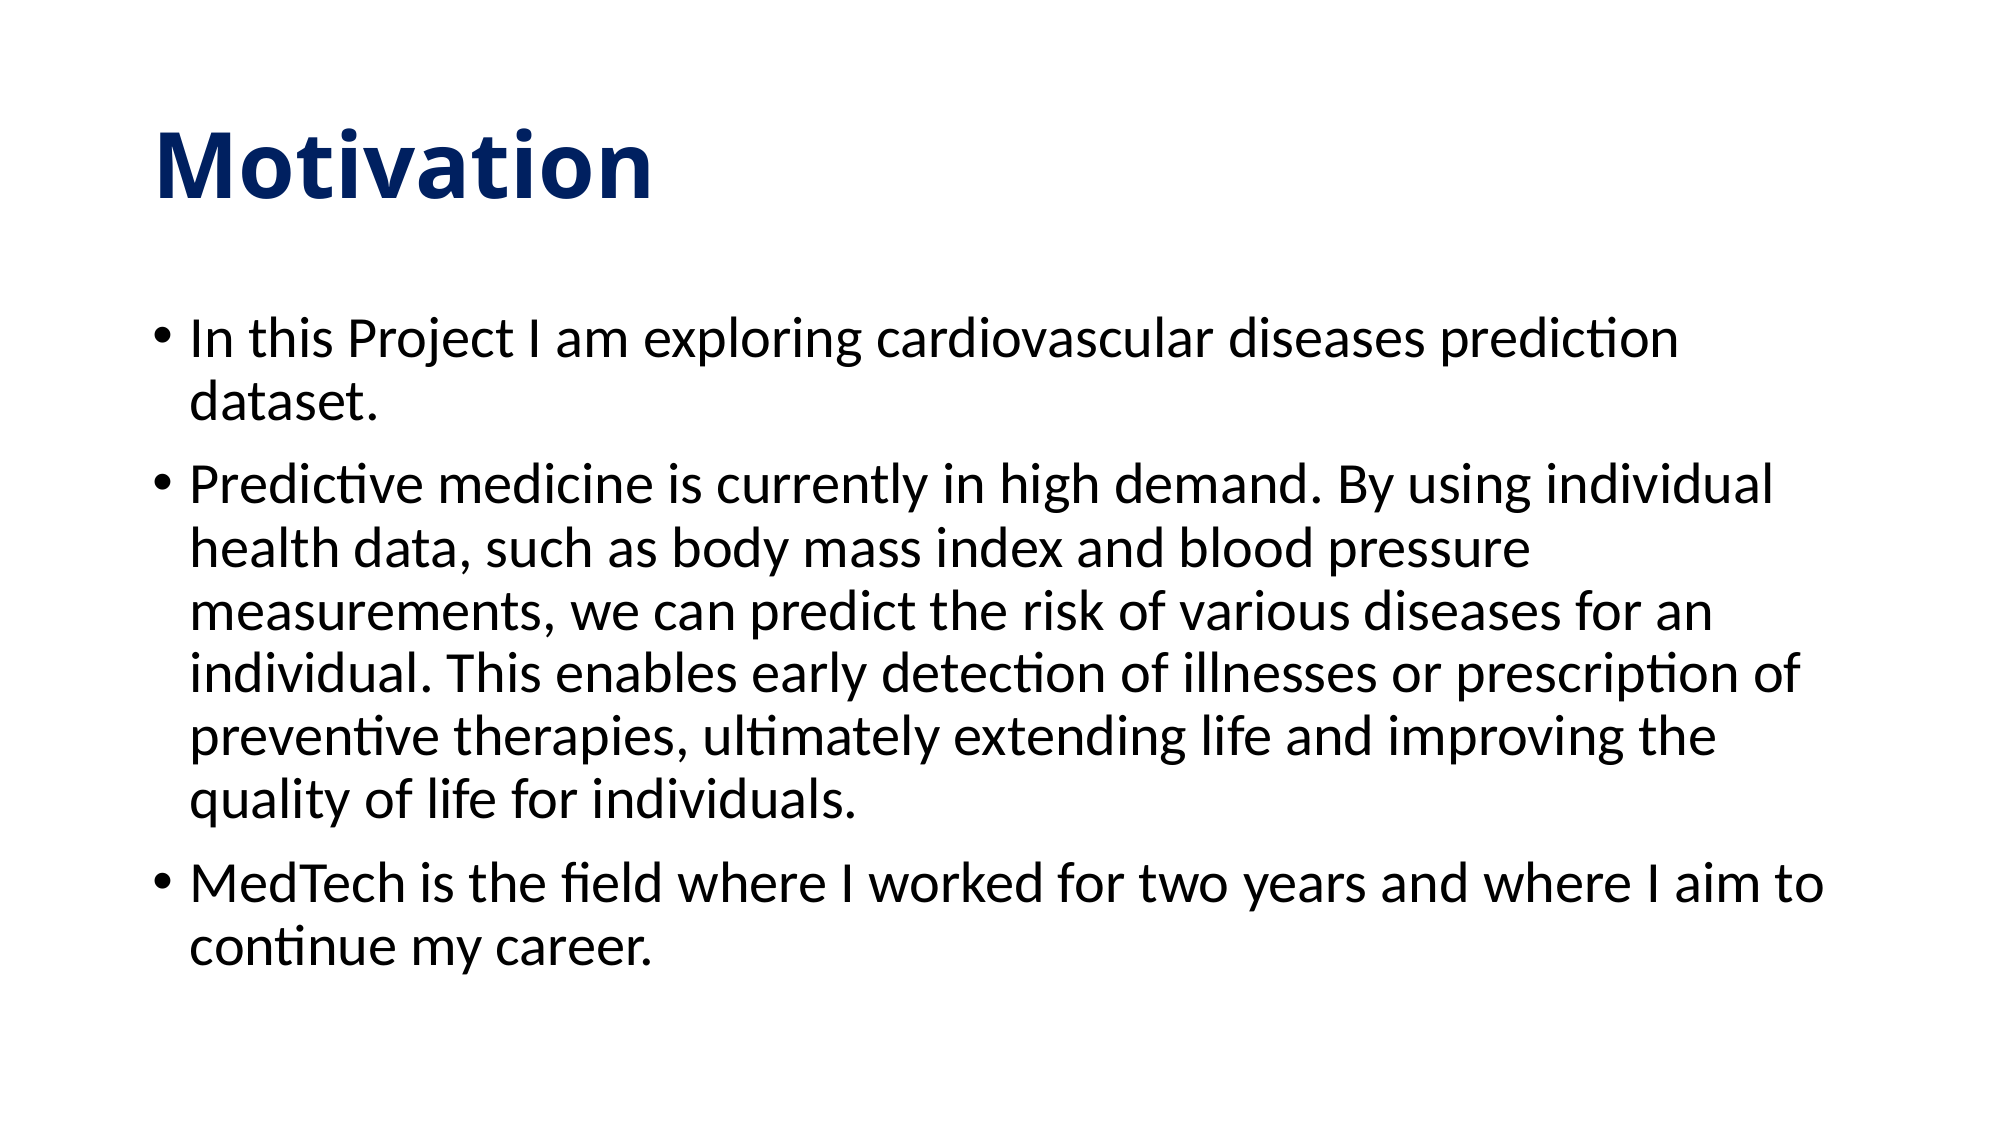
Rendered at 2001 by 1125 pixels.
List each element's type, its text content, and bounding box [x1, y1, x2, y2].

list In this Project I am exploring cardiovascular diseases prediction dataset. Predictive medicine is currently in high demand. By using individual health data, such as body mass index and blood pressure measurements, we can predict the risk of various diseases for an individual. This enables early detection of illnesses or prescription of preventive therapies, ultimately extending life and improving the quality of life for individuals. MedTech is the field where I worked for two years and where I aim to continue my career. [137, 299, 1863, 1014]
title Motivation [137, 59, 1863, 278]
